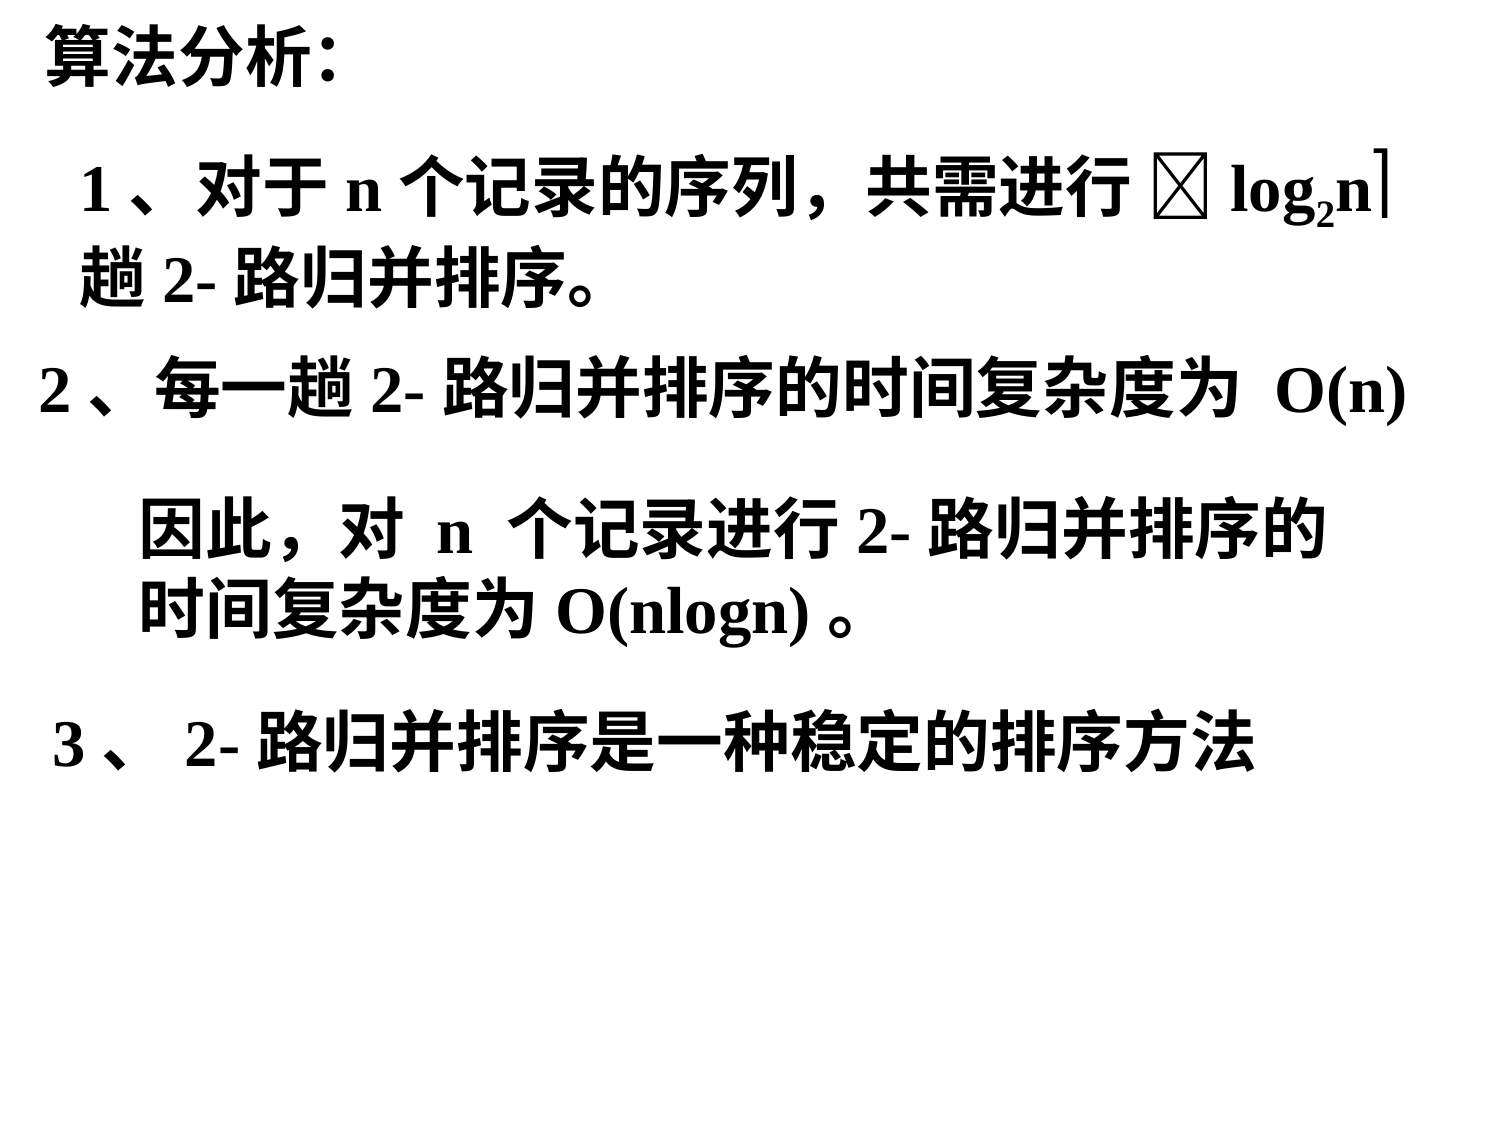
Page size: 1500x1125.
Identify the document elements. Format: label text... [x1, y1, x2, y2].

text_box 1、对于n个记录的序列，共需进行 log2n 趟2-路归并排序。 [64, 137, 1459, 323]
text_box 因此，对 n 个记录进行2-路归并排序的时间复杂度为Ο(nlogn)。 [123, 479, 1388, 655]
text_box 2、每一趟2-路归并排序的时间复杂度为 O(n) [23, 337, 1423, 433]
text_box 算法分析： [30, 7, 394, 102]
text_box 3、2-路归并排序是一种稳定的排序方法 [37, 692, 1273, 788]
